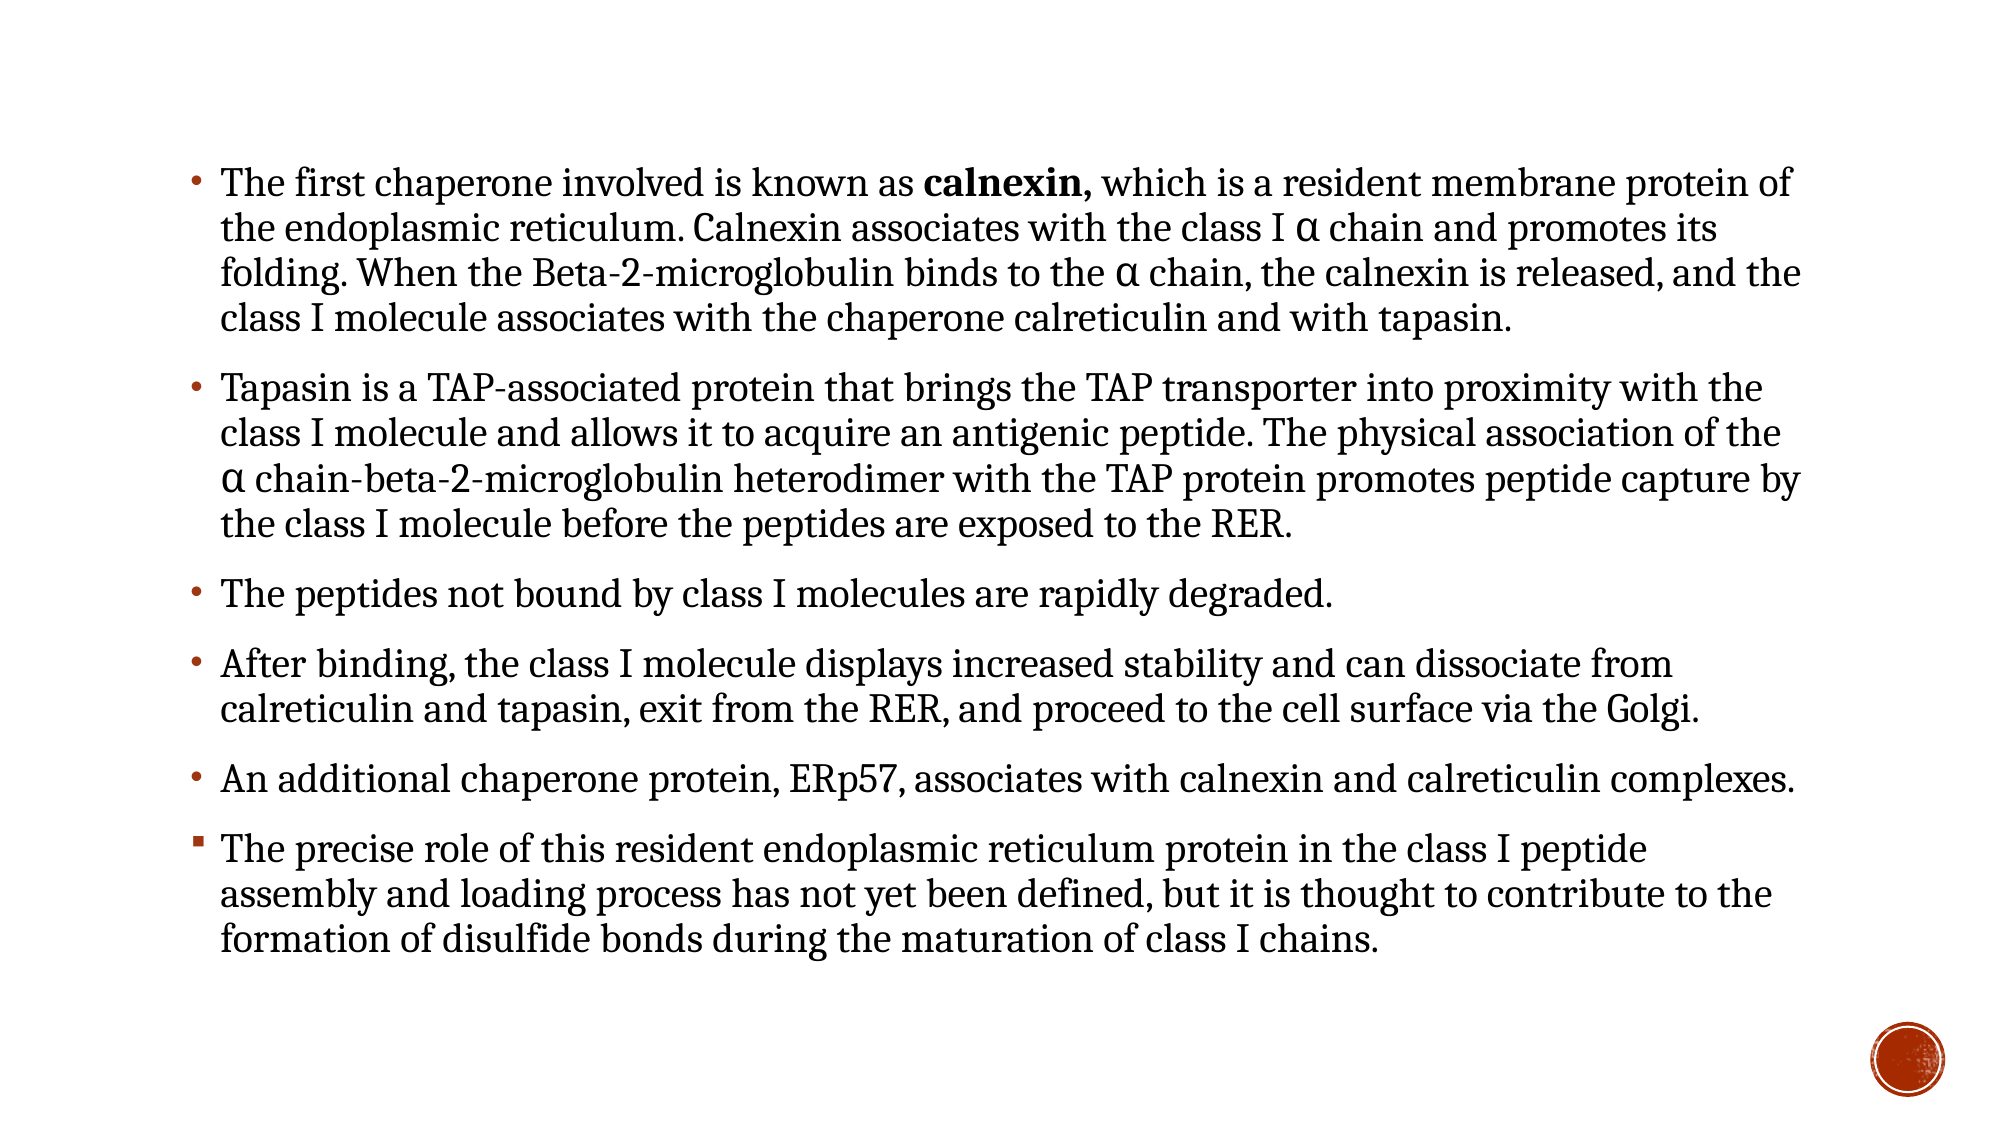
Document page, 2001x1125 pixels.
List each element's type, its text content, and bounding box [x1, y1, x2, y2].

list The first chaperone involved is known as calnexin, which is a resident membrane protein of the endoplasmic reticulum. Calnexin associates with the class I α chain and promotes its folding. When the Beta-2-microglobulin binds to the α chain, the calnexin is released, and the class I molecule associates with the chaperone calreticulin and with tapasin. Tapasin is a TAP-associated protein that brings the TAP transporter into proximity with the class I molecule and allows it to acquire an antigenic peptide. The physical association of the α chain-beta-2-microglobulin heterodimer with the TAP protein promotes peptide capture by the class I molecule before the peptides are exposed to the RER. The peptides not bound by class I molecules are rapidly degraded. After binding, the class I molecule displays increased stability and can dissociate from calreticulin and tapasin, exit from the RER, and proceed to the cell surface via the Golgi. An additional chaperone protein, ERp57, associates with calnexin and calreticulin complexes. The precise role of this resident endoplasmic reticulum protein in the class I peptide assembly and loading process has not yet been defined, but it is thought to contribute to the formation of disulfide bonds during the maturation of class I chains. [175, 153, 1826, 1013]
